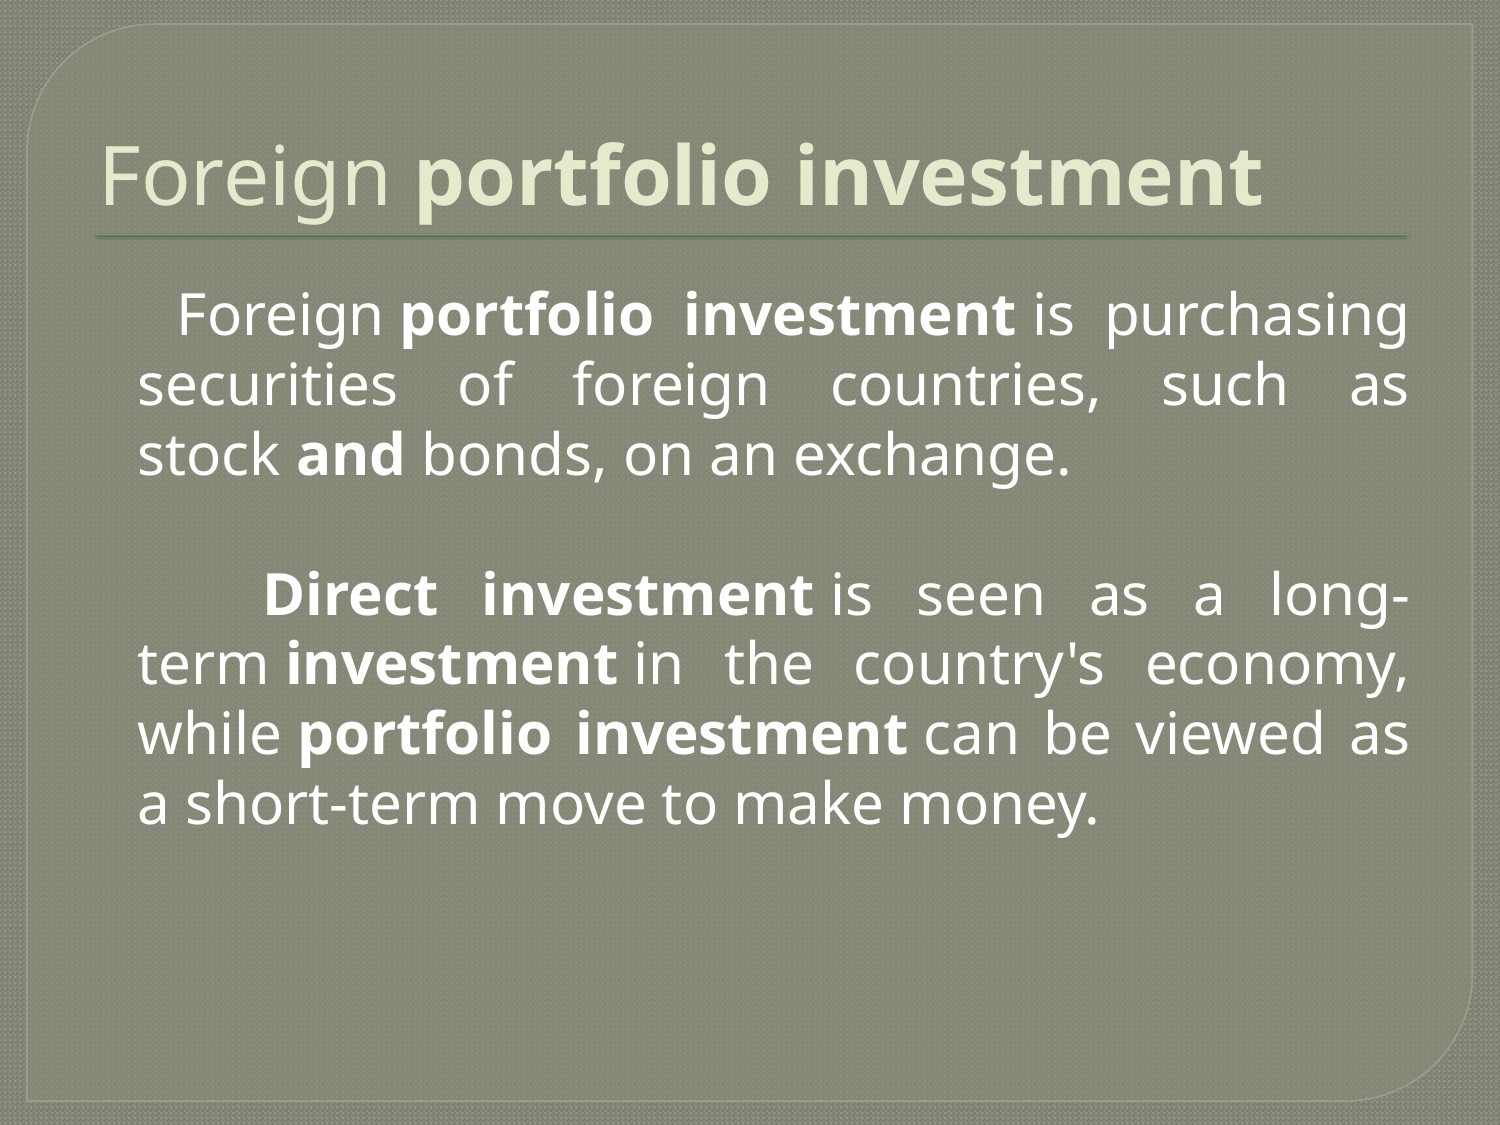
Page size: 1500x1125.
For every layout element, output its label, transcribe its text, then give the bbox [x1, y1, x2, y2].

list Foreign portfolio investment is purchasing securities of foreign countries, such as stock and bonds, on an exchange. Direct investment is seen as a long-term investment in the country's economy, while portfolio investment can be viewed as a short-term move to make money. [75, 270, 1425, 1013]
title Foreign portfolio investment [75, 41, 1425, 230]
